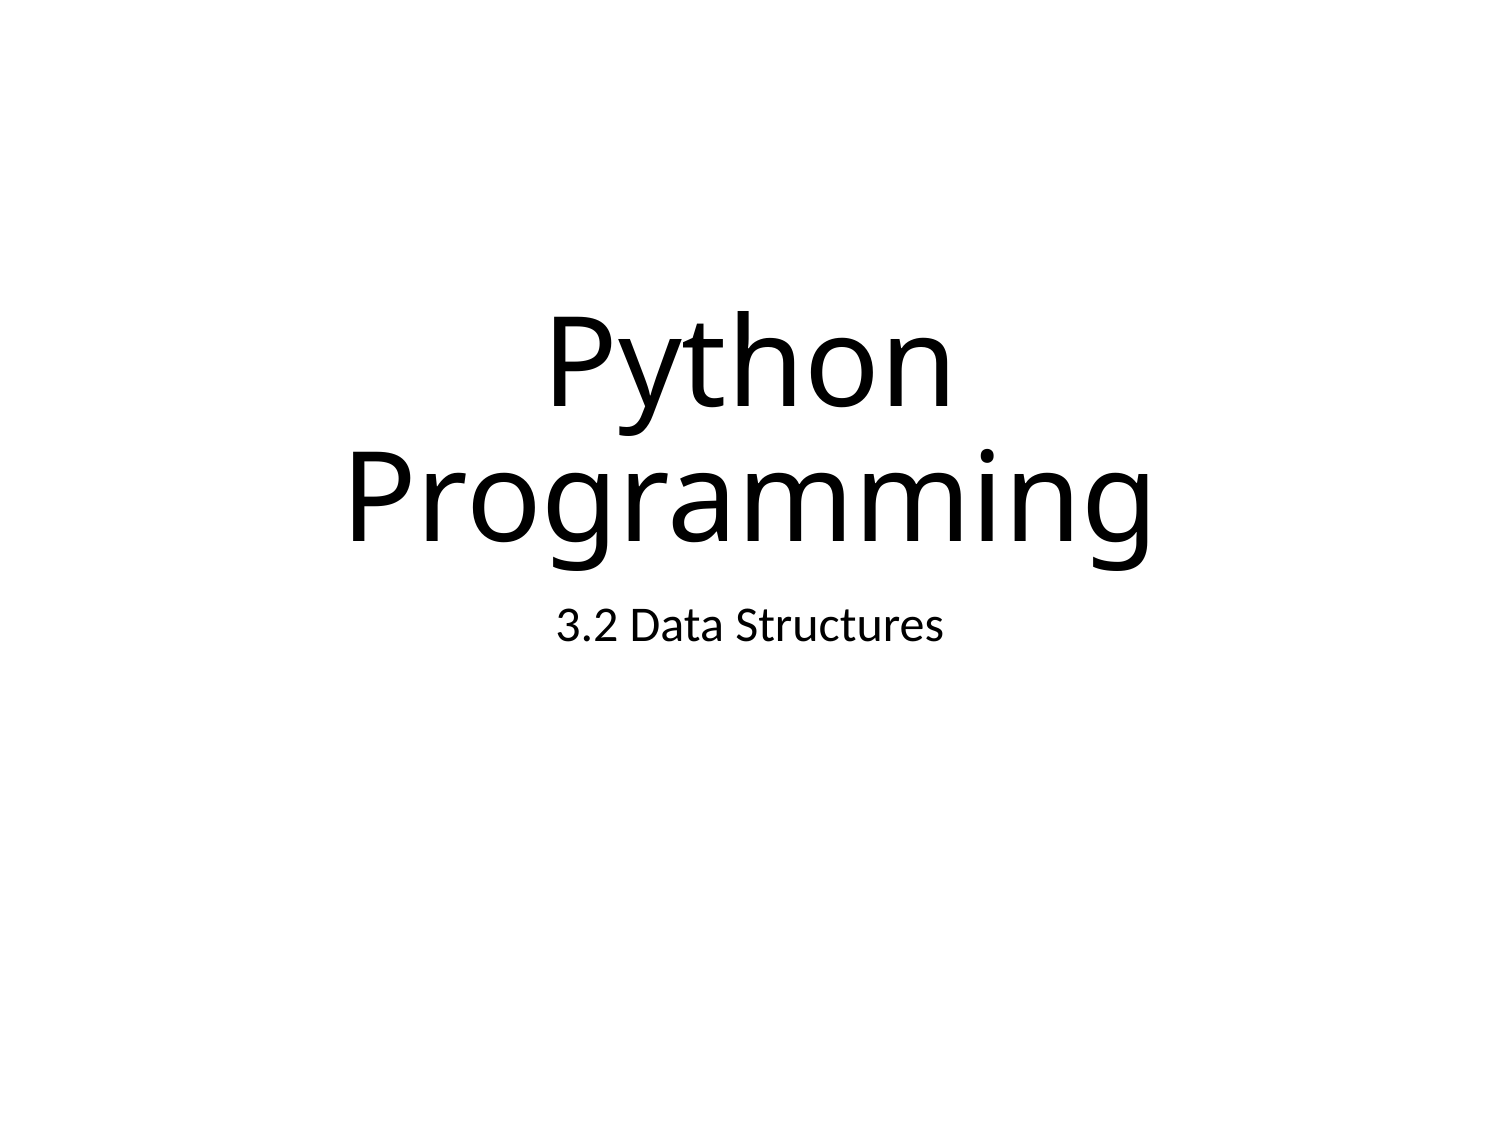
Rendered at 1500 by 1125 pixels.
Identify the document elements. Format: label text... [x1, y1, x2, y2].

subtitle 3.2 Data Structures [187, 590, 1313, 863]
title Python Programming [112, 184, 1388, 576]
